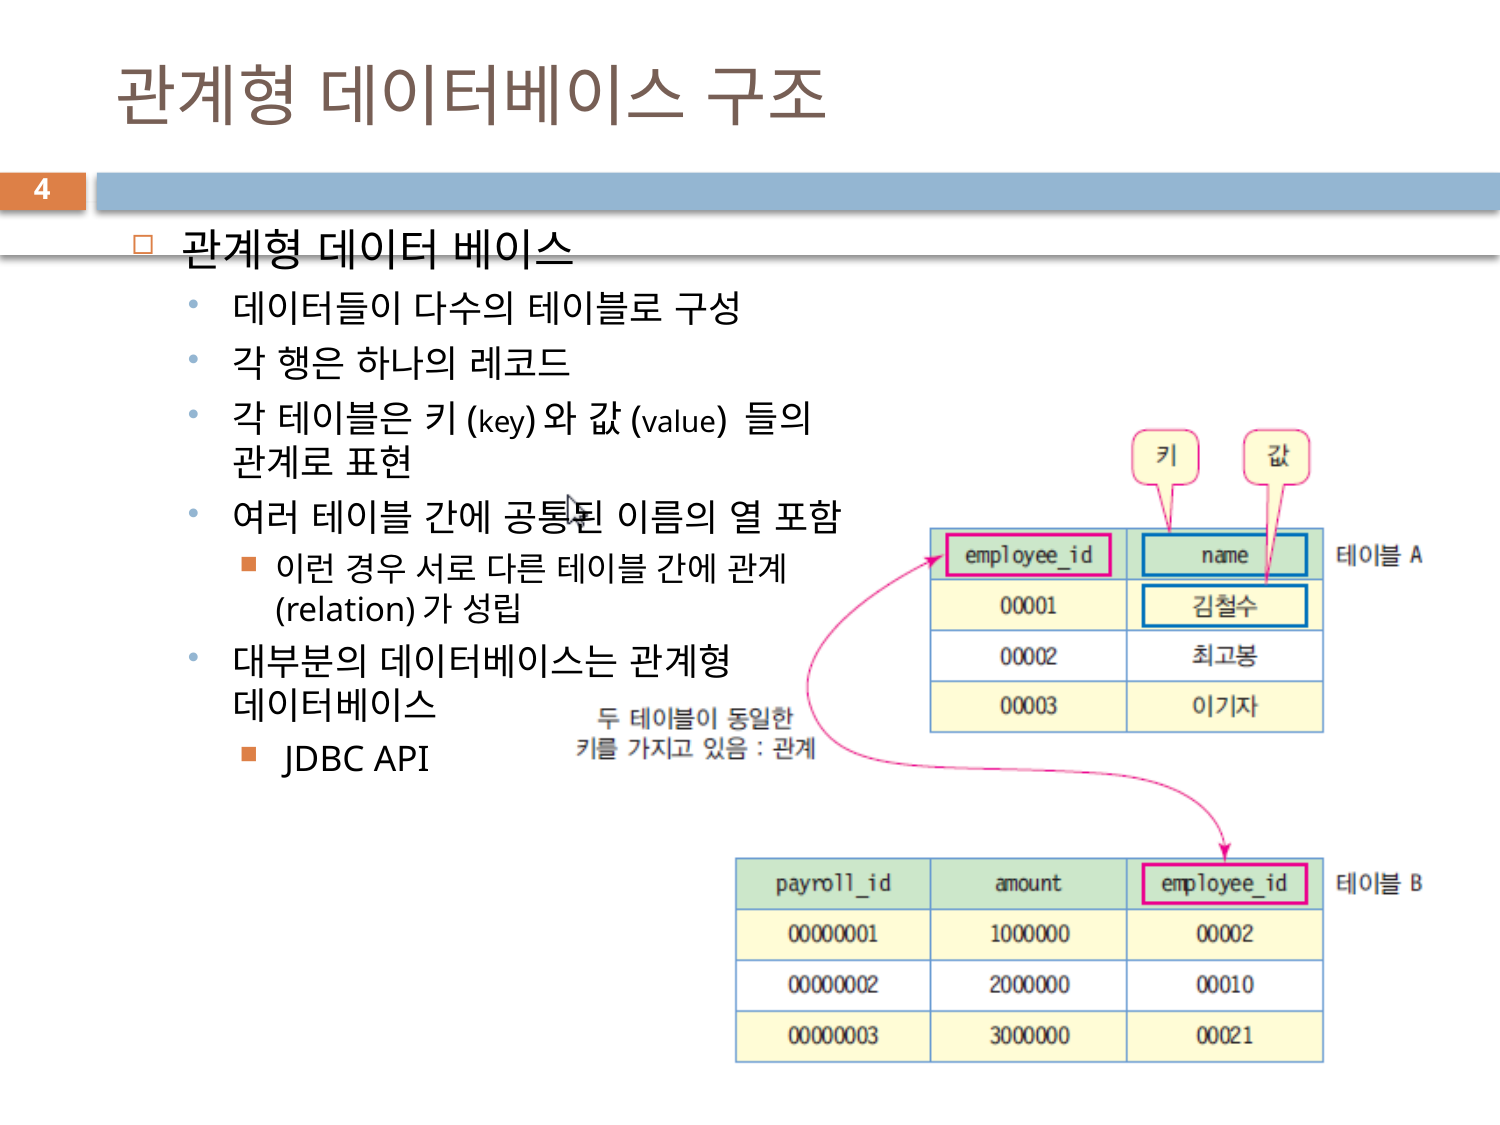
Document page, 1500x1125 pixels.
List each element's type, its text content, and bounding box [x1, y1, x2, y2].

list 관계형 데이터 베이스 데이터들이 다수의 테이블로 구성 각 행은 하나의 레코드 각 테이블은 키(key)와 값(value) 들의 관계로 표현 여러 테이블 간에 공통된 이름의 열 포함 이런 경우 서로 다른 테이블 간에 관계(relation)가 성립 대부분의 데이터베이스는 관계형 데이터베이스 JDBC API [116, 214, 868, 797]
title 관계형 데이터베이스 구조 [100, 37, 1438, 149]
picture [562, 421, 1440, 1079]
slide_number 4 [0, 170, 87, 211]
